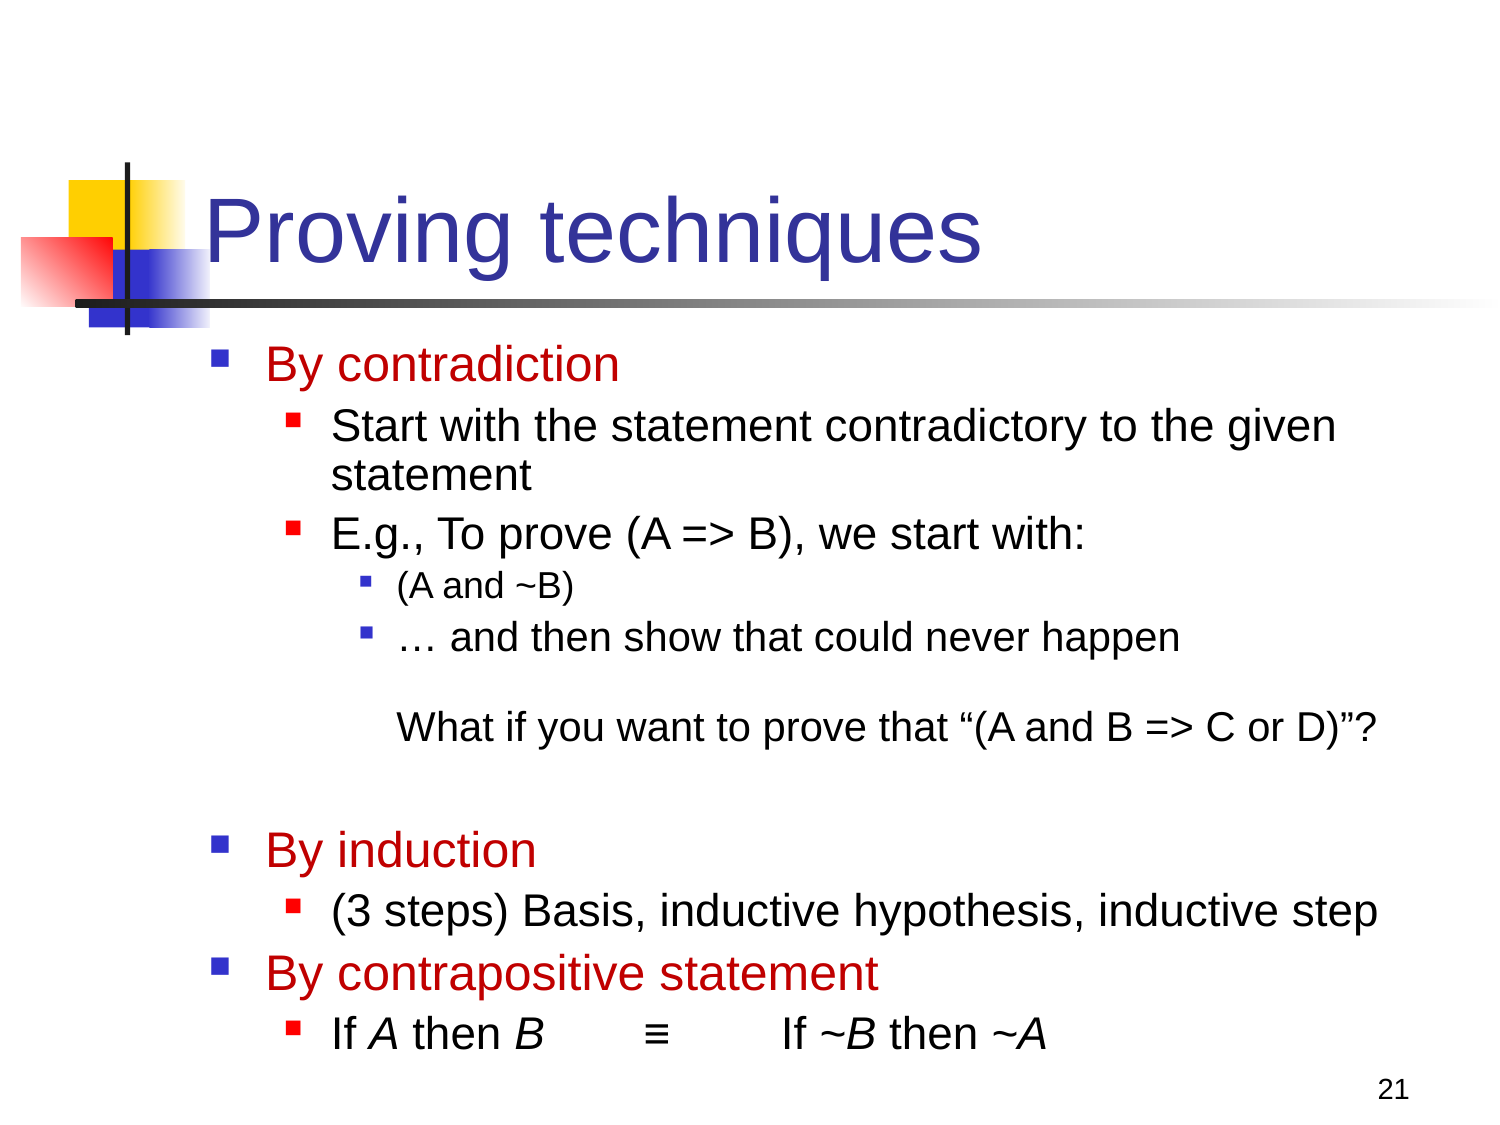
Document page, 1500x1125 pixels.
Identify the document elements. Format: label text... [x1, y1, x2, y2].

title Proving techniques [188, 101, 1468, 289]
slide_number 21 [1112, 1037, 1426, 1113]
list By contradiction Start with the statement contradictory to the given statement E.g., To prove (A => B), we start with: (A and ~B) … and then show that could never happen What if you want to prove that “(A and B => C or D)”? By induction (3 steps) Basis, inductive hypothesis, inductive step By contrapositive statement If A then B ≡ If ~B then ~A [193, 330, 1470, 1007]
